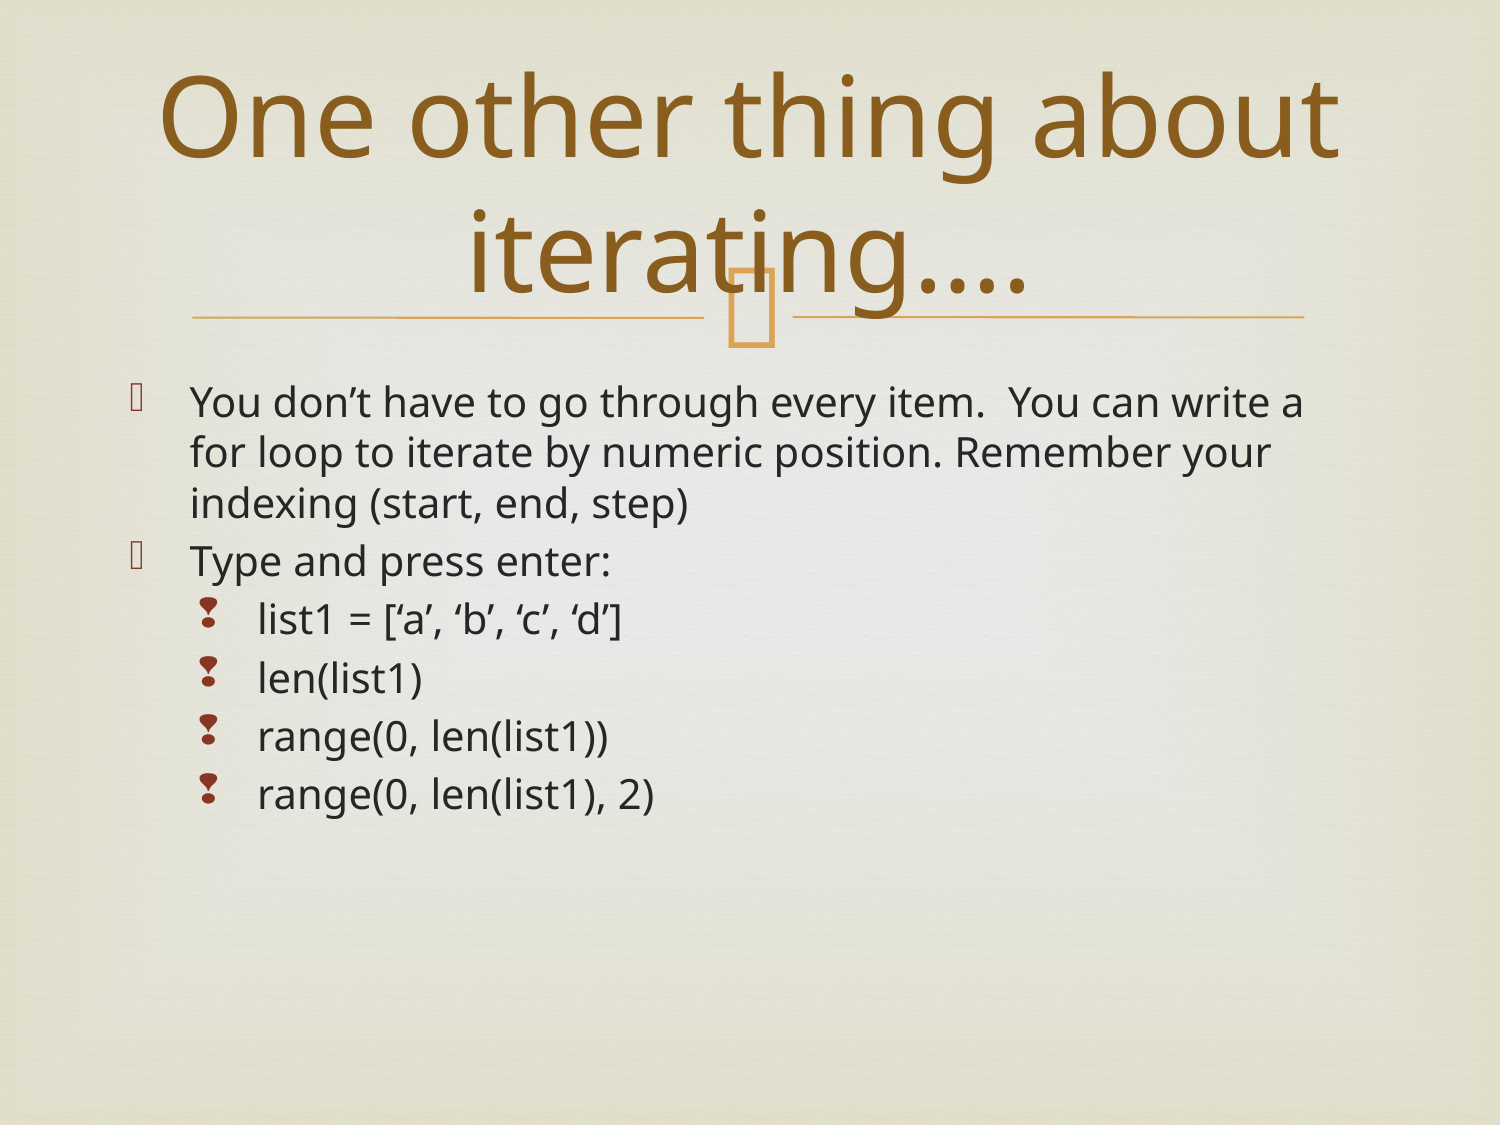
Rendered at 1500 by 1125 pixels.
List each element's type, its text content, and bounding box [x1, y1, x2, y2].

title One other thing about iterating…. [112, 93, 1386, 267]
list You don’t have to go through every item. You can write a for loop to iterate by numeric position. Remember your indexing (start, end, step) Type and press enter: list1 = [‘a’, ‘b’, ‘c’, ‘d’] len(list1) range(0, len(list1)) range(0, len(list1), 2) [114, 368, 1386, 1005]
